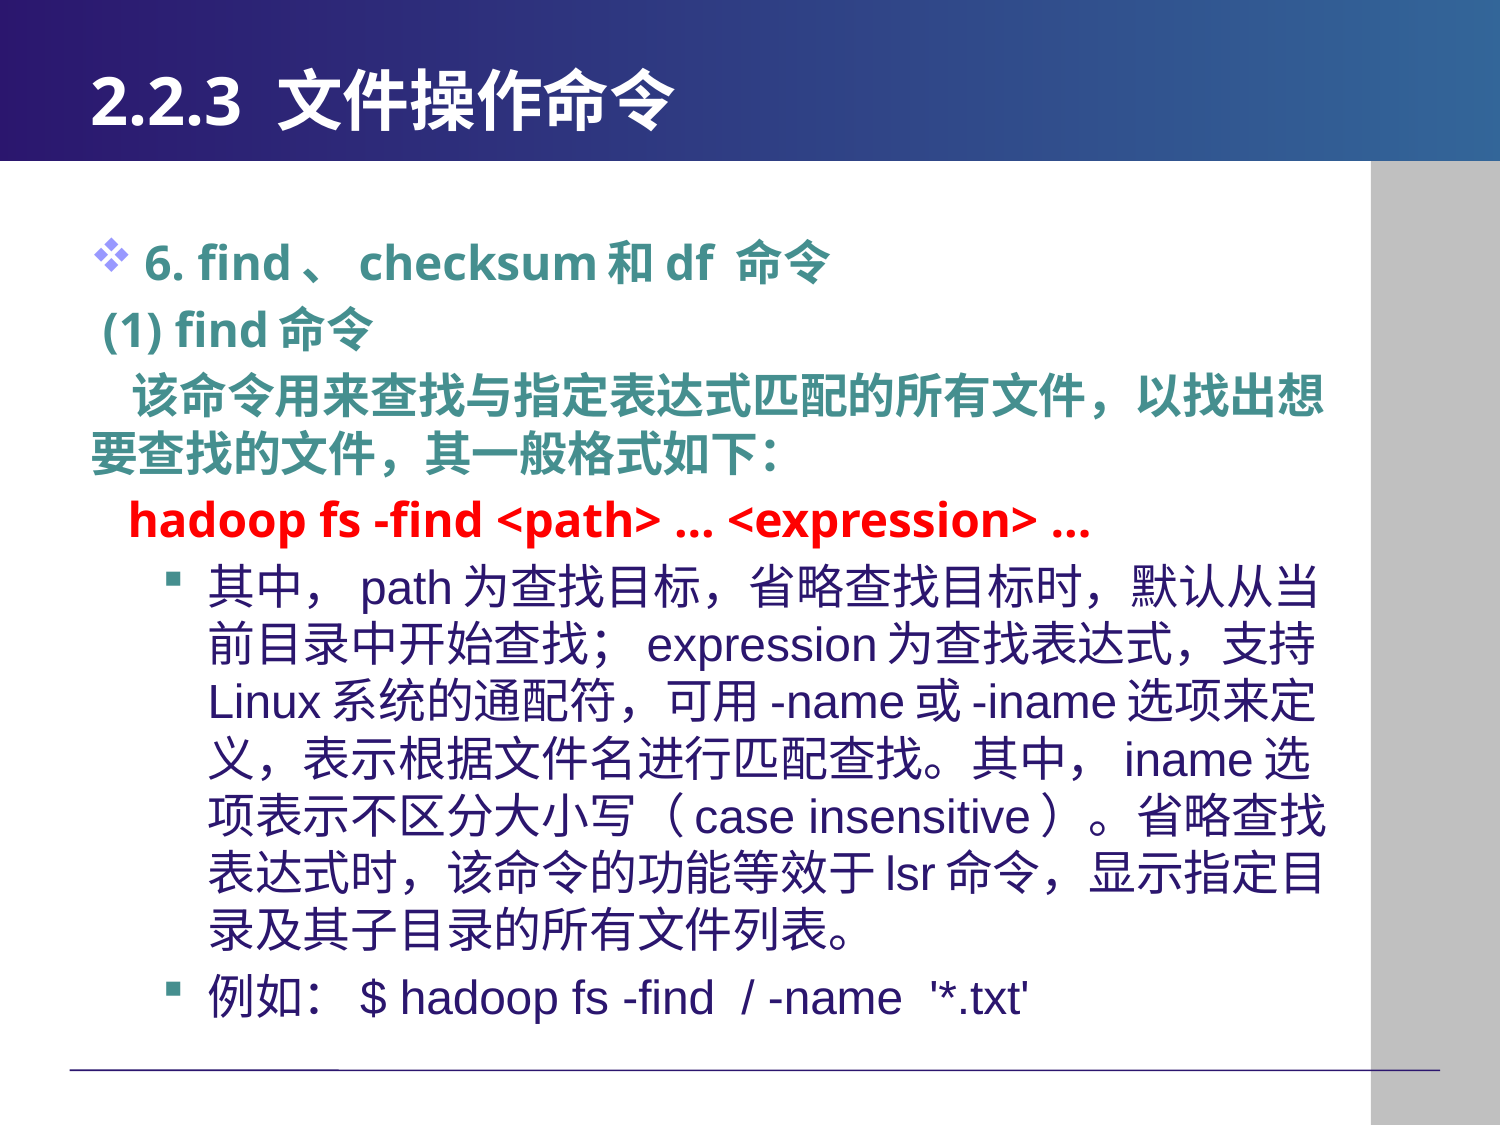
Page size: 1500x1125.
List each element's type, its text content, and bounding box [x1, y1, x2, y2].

title 2.2.3 文件操作命令 [75, 52, 1371, 145]
list 6. find、checksum和df 命令 (1) find命令 该命令用来查找与指定表达式匹配的所有文件，以找出想要查找的文件，其一般格式如下： hadoop fs -find <path> ... <expression> ... 其中，path为查找目标，省略查找目标时，默认从当前目录中开始查找；expression为查找表达式，支持Linux系统的通配符，可用-name或-iname选项来定义，表示根据文件名进行匹配查找。其中，iname选项表示不区分大小写（case insensitive）。省略查找表达式时，该命令的功能等效于lsr命令，显示指定目录及其子目录的所有文件列表。 例如：$ hadoop fs -find / -name '*.txt' [75, 224, 1371, 1038]
